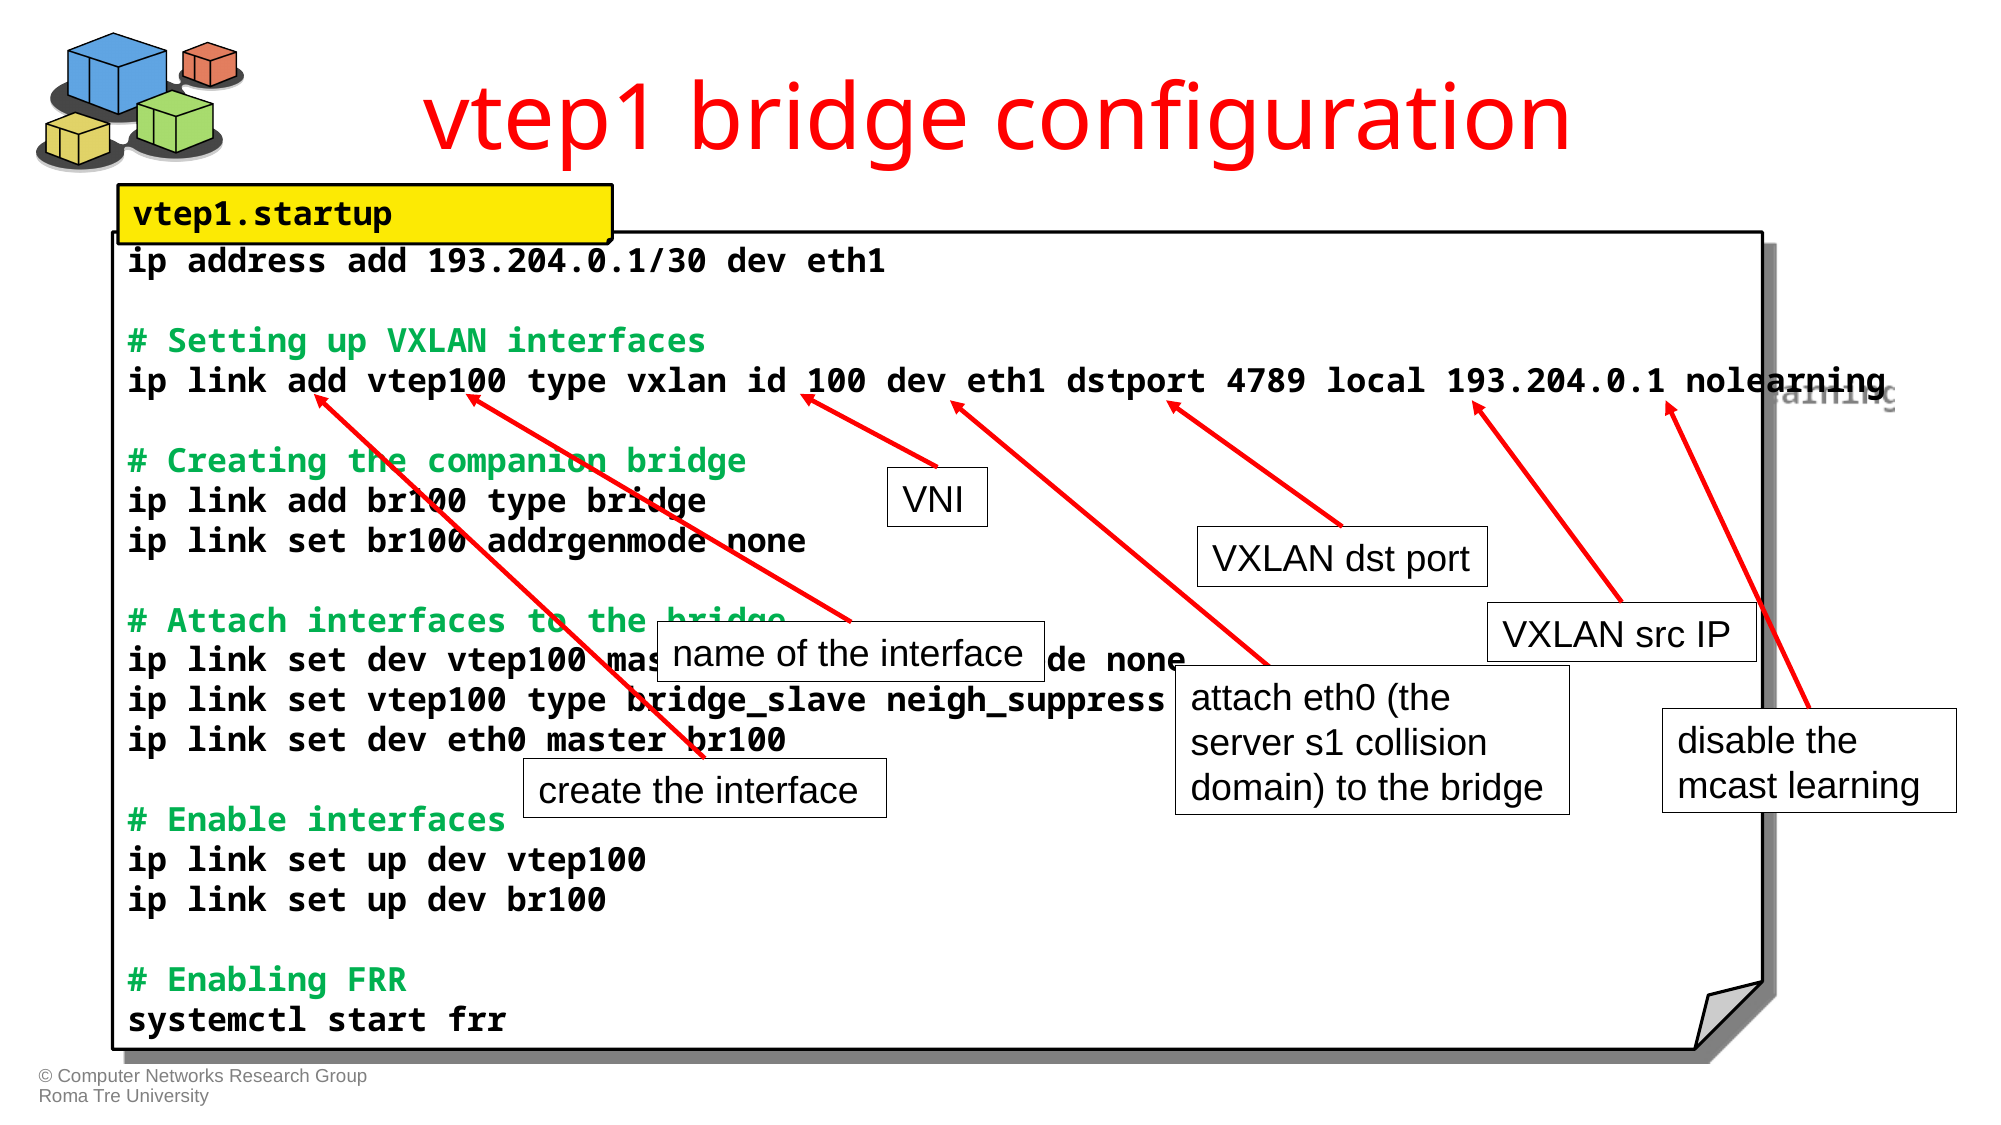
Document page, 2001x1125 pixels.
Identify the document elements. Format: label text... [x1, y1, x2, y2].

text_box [112, 184, 1763, 1050]
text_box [1665, 399, 1810, 709]
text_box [799, 393, 938, 468]
text_box disable the mcast learning [1765, 708, 1957, 813]
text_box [1165, 399, 1343, 527]
picture [36, 32, 99, 173]
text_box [465, 393, 852, 623]
title vtep1 bridge configuration [99, 19, 1900, 207]
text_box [313, 393, 706, 759]
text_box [949, 399, 1289, 683]
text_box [1471, 399, 1623, 603]
